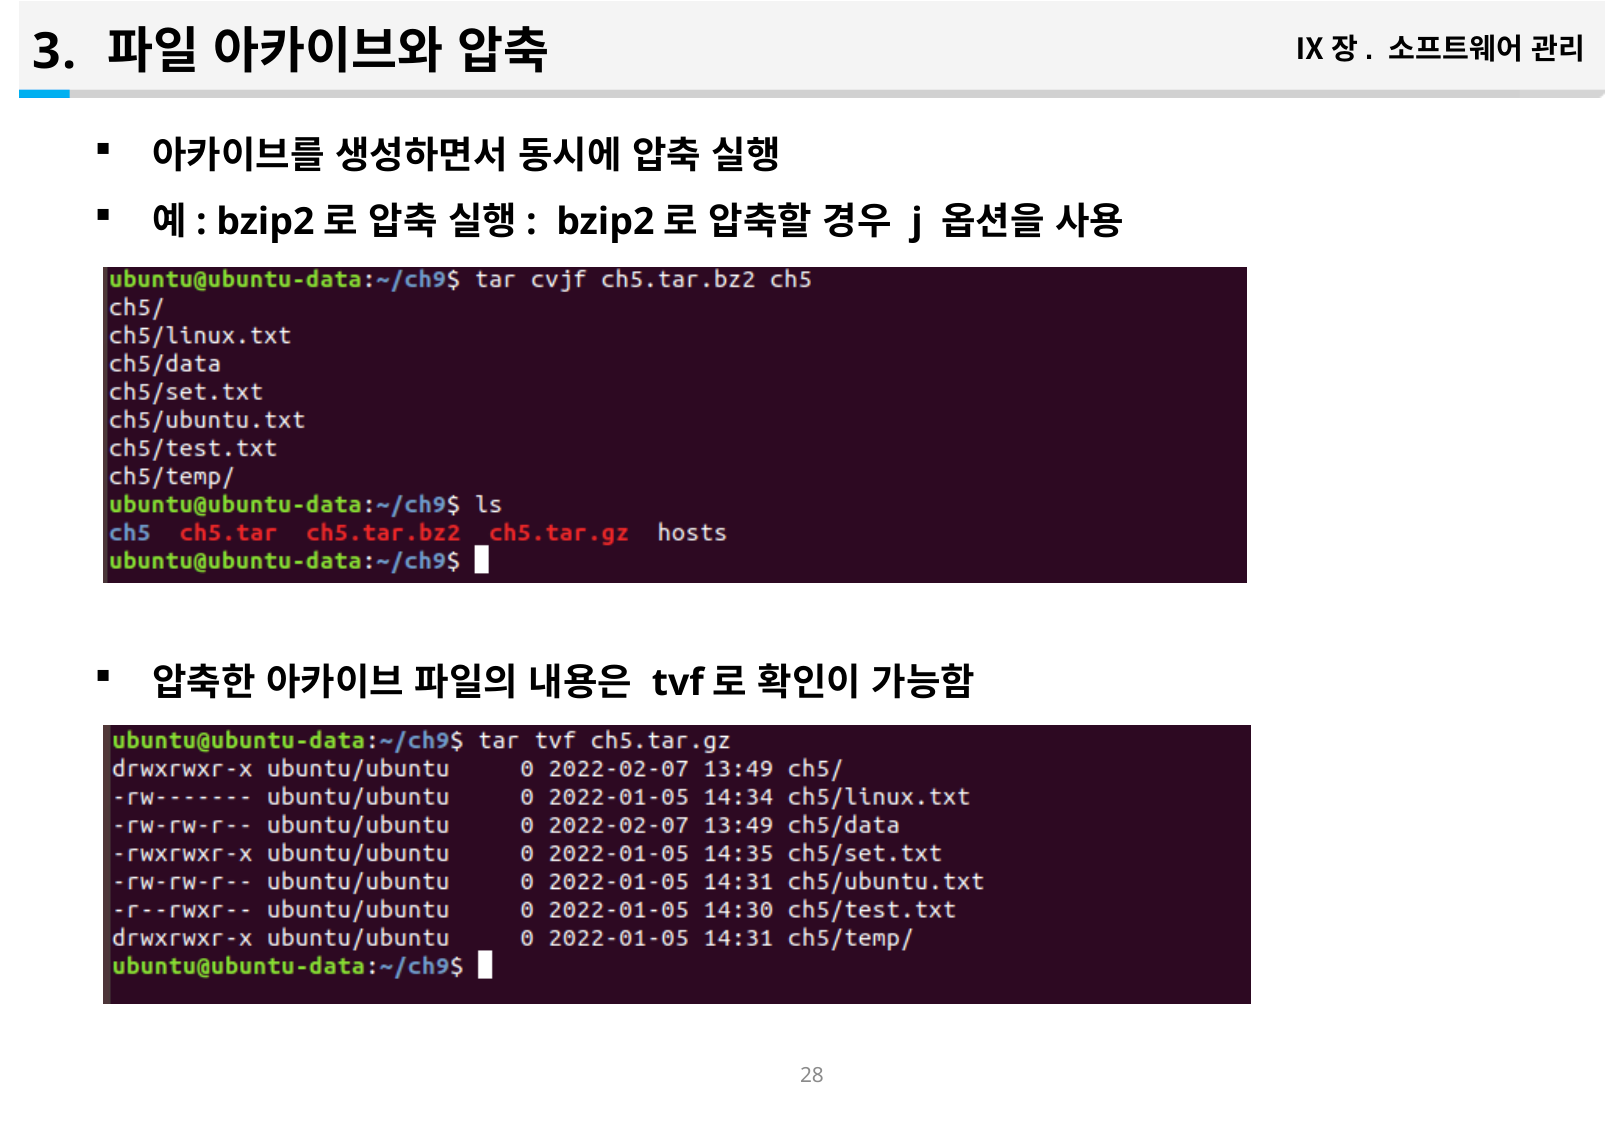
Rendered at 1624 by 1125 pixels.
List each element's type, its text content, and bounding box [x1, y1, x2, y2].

picture [102, 266, 1248, 584]
picture [102, 725, 1251, 1005]
picture [19, 1, 1605, 98]
text_box 아카이브를 생성하면서 동시에 압축 실행 예: bzip2로 압축 실행: bzip2로 압축할 경우 j 옵션을 사용 압축한 아카이브 파일의 내용은 tvf로 확인이 가능함 [20, 124, 1602, 777]
list 파일 아카이브와 압축 [17, 11, 1167, 85]
text_box Ⅸ장. 소프트웨어 관리 [1279, 22, 1601, 73]
slide_number 27 [622, 1045, 1002, 1106]
